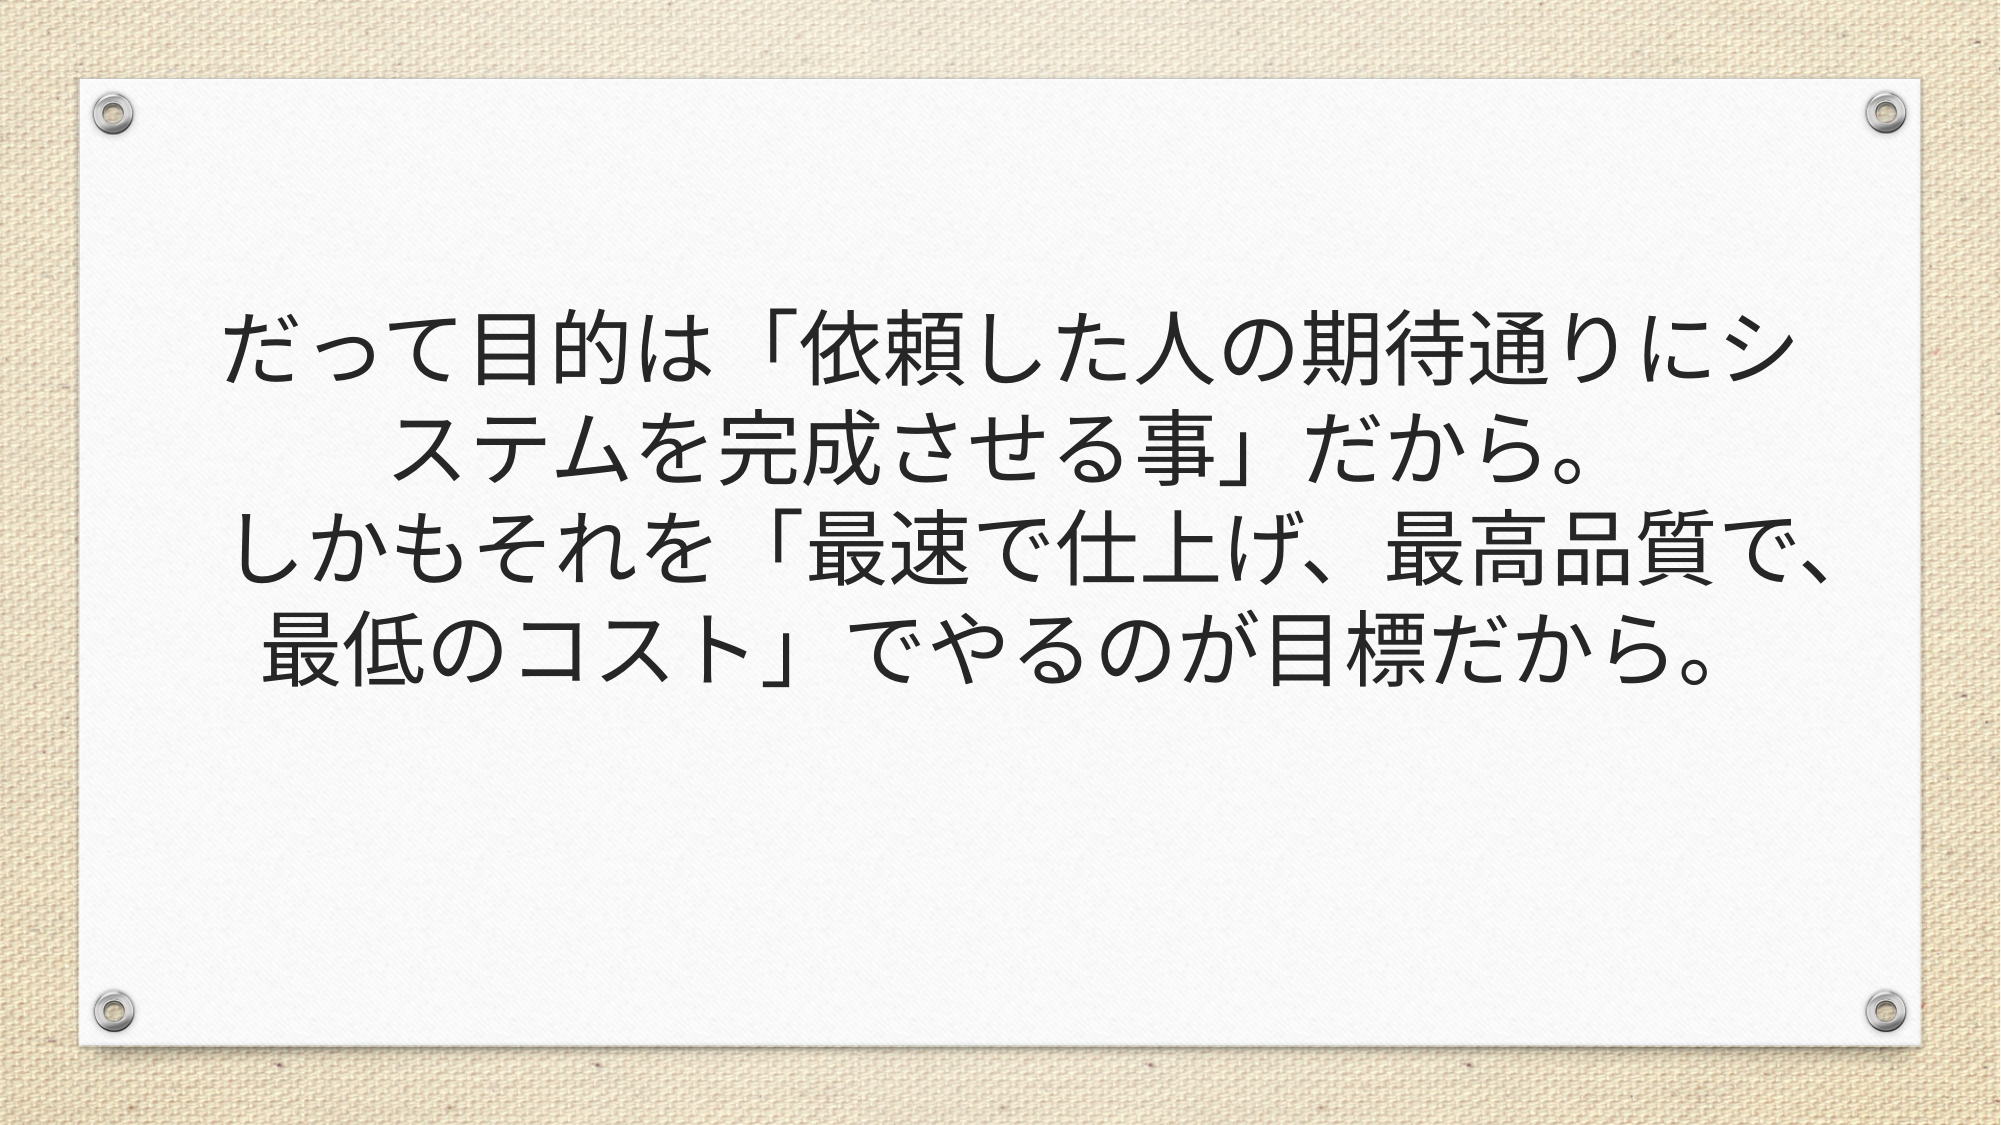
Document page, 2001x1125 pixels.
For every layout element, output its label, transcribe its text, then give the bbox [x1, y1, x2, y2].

picture [0, 0, 2001, 1125]
title だって目的は「依頼した人の期待通りにシステムを完成させる事」だから。 しかもそれを「最速で仕上げ、最高品質で、最低のコスト」でやるのが目標だから。 [175, 258, 1847, 735]
